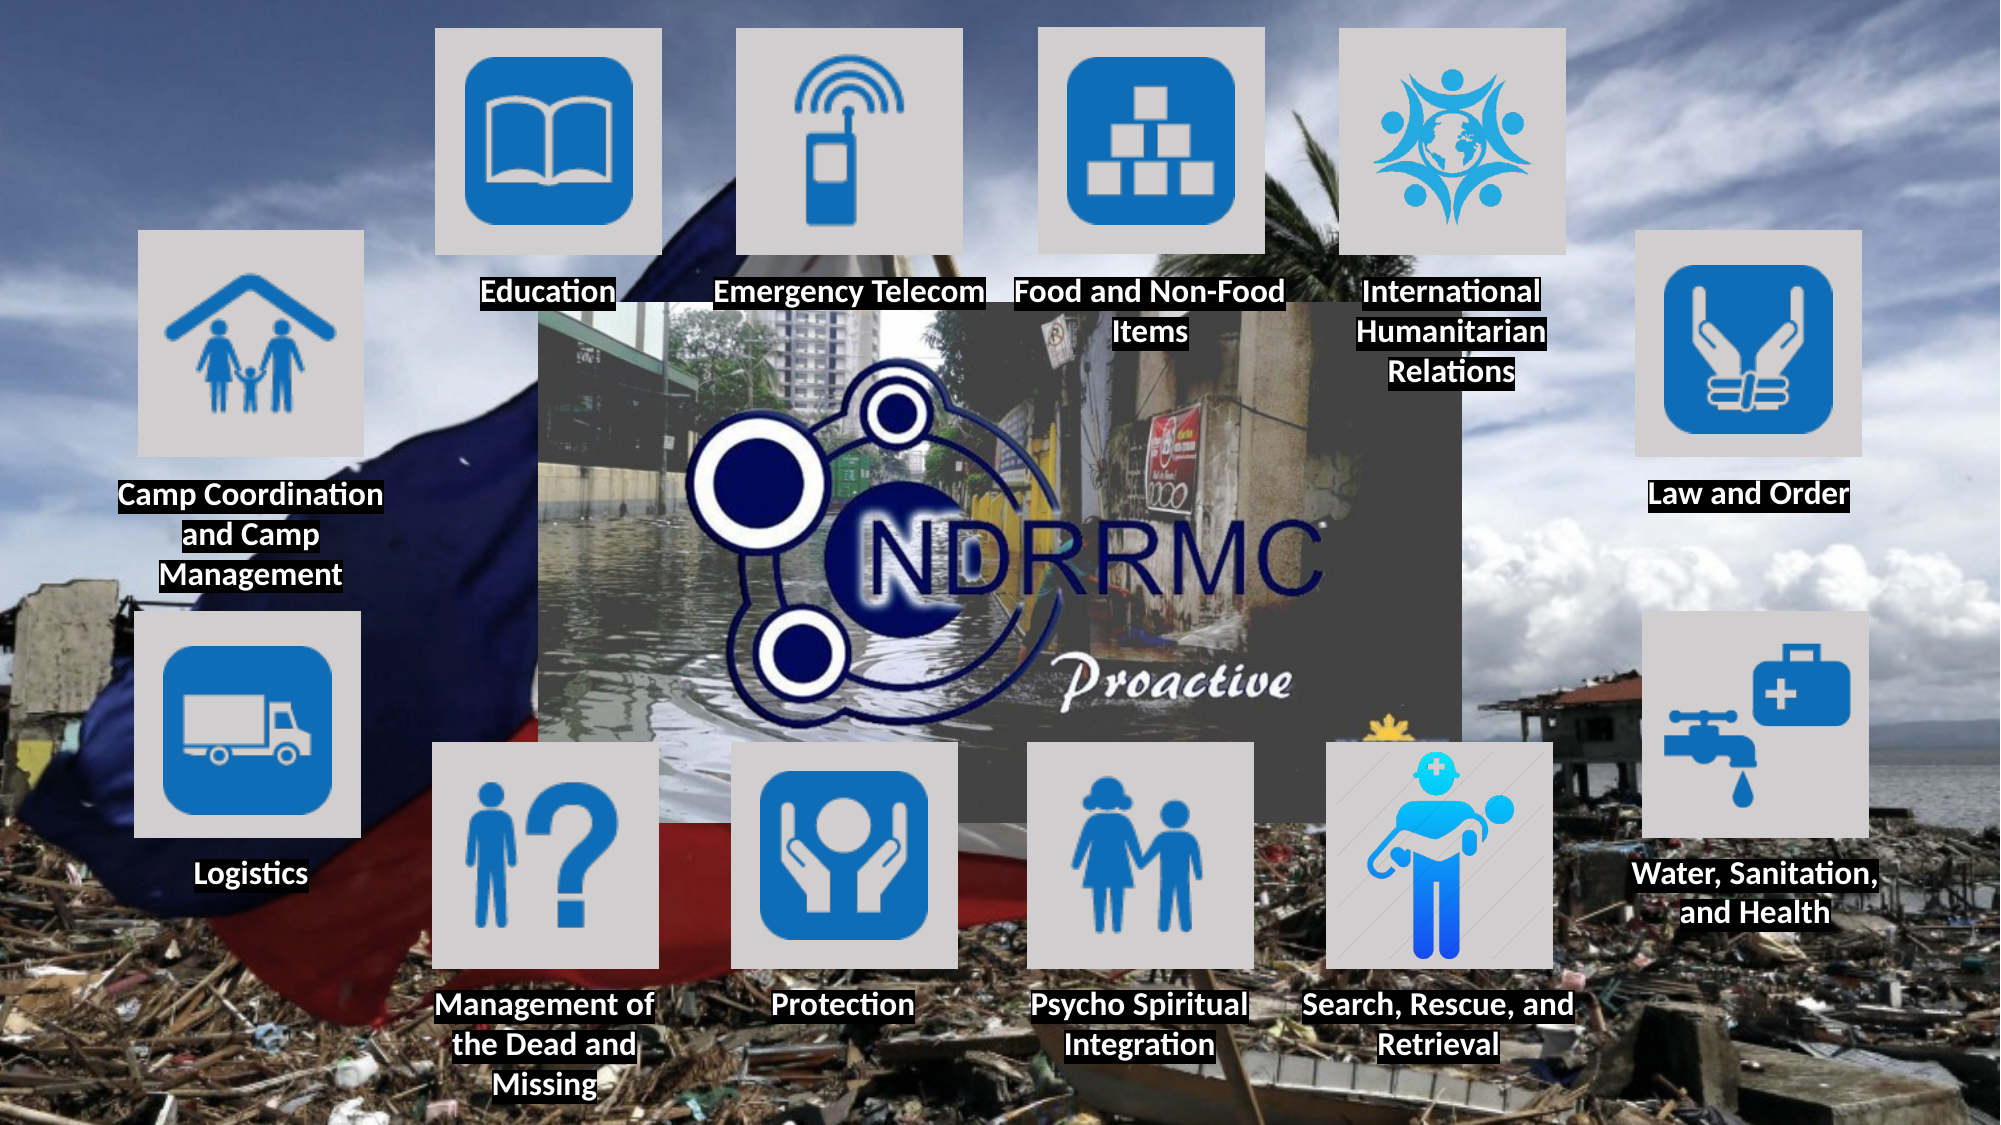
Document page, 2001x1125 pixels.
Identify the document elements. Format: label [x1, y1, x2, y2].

text_box [99, 231, 403, 601]
text_box [1597, 231, 1901, 520]
text_box [697, 28, 998, 317]
text_box [1603, 611, 1907, 940]
text_box [1286, 742, 1591, 1071]
text_box [998, 28, 1299, 358]
text_box [99, 611, 404, 899]
picture [0, 0, 2000, 1125]
text_box [1299, 28, 1604, 358]
text_box [392, 742, 697, 1111]
text_box [396, 28, 701, 318]
text_box [691, 742, 988, 1031]
text_box [988, 742, 1286, 1071]
